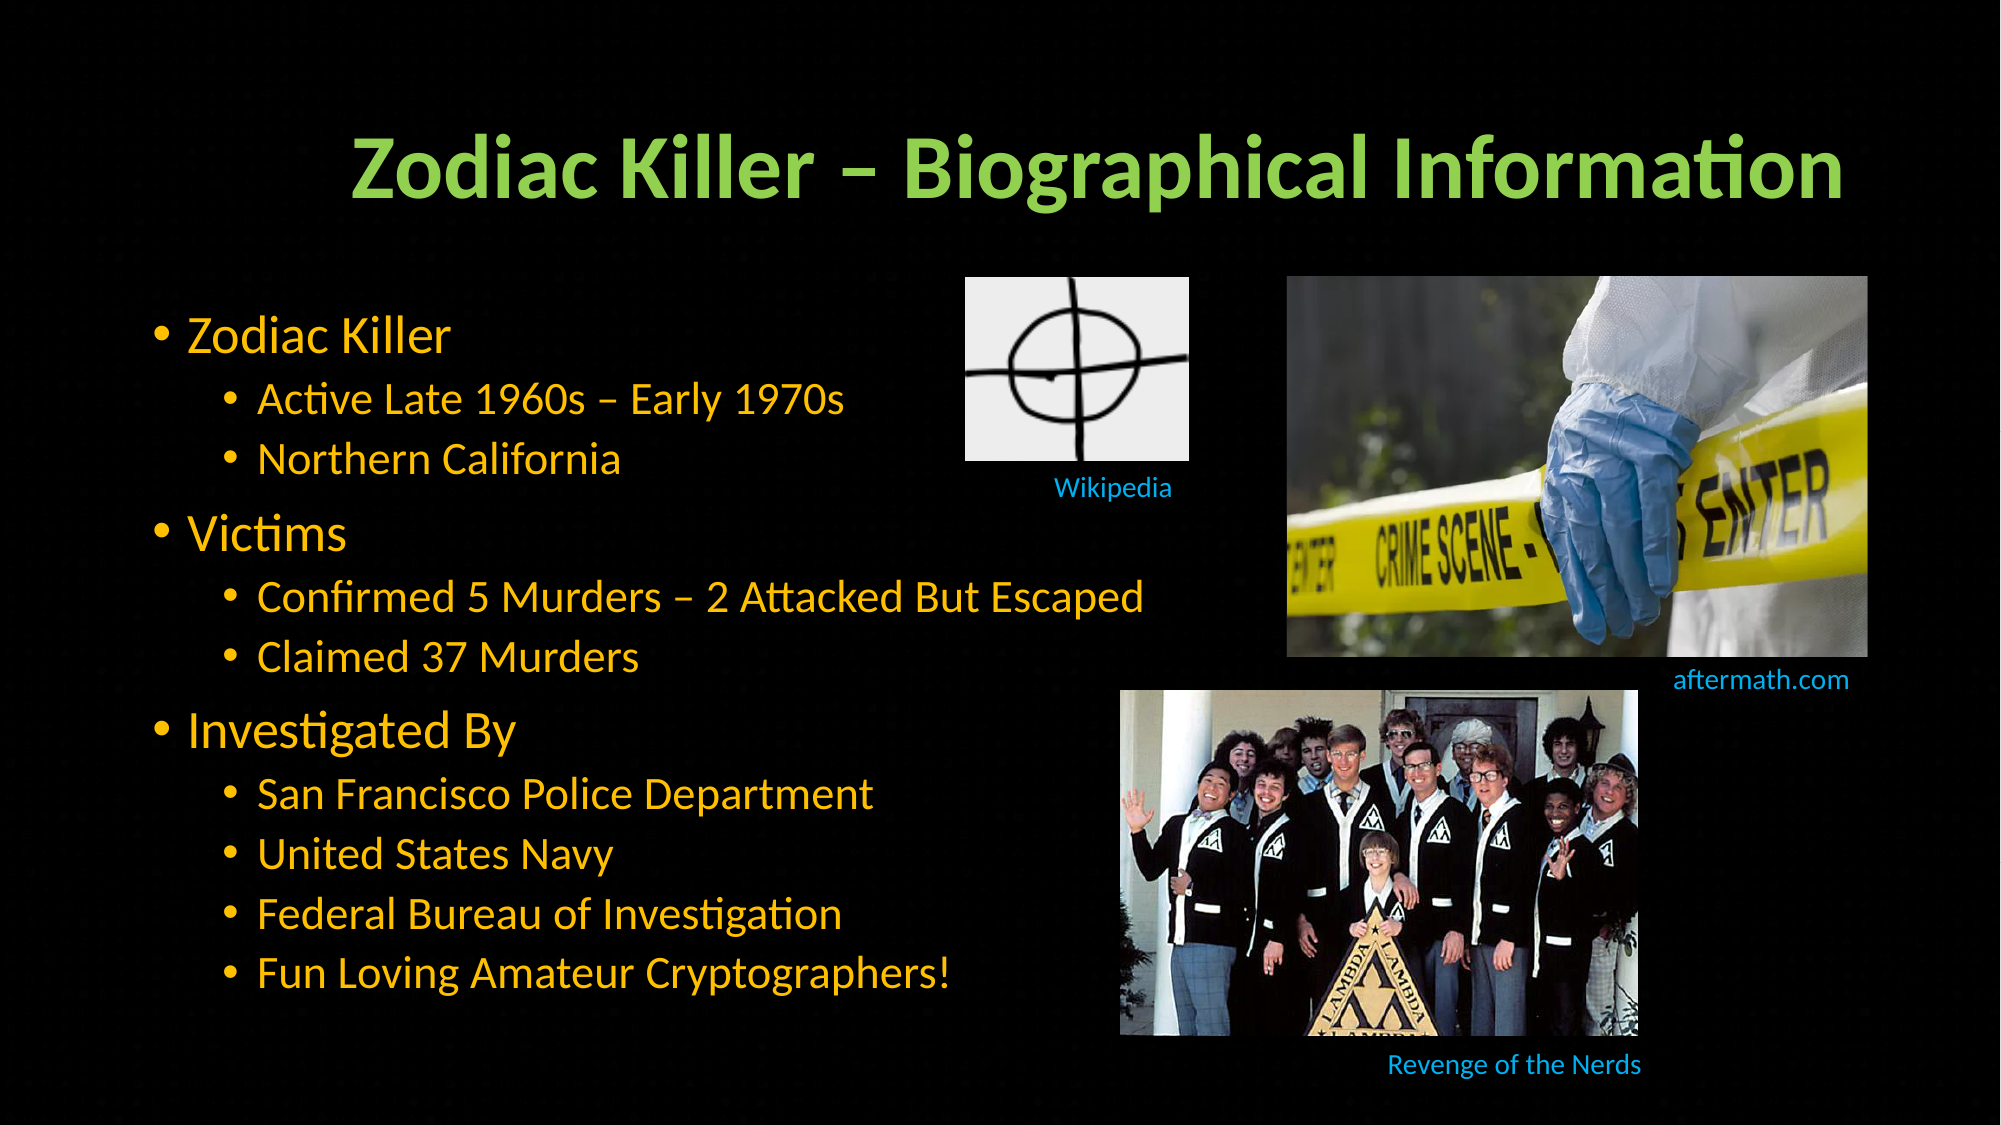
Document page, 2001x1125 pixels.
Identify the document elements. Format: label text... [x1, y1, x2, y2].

picture [0, 0, 2001, 1125]
text_box Wikipedia [1039, 462, 1188, 511]
title Zodiac Killer – Biographical Information [137, 59, 1863, 278]
list Zodiac Killer Active Late 1960s – Early 1970s Northern California Victims Confirmed 5 Murders – 2 Attacked But Escaped Claimed 37 Murders Investigated By San Francisco Police Department United States Navy Federal Bureau of Investigation Fun Loving Amateur Cryptographers! [137, 299, 1863, 1014]
text_box aftermath.com [1658, 657, 1868, 703]
text_box Revenge of the Nerds [1372, 1037, 1659, 1088]
